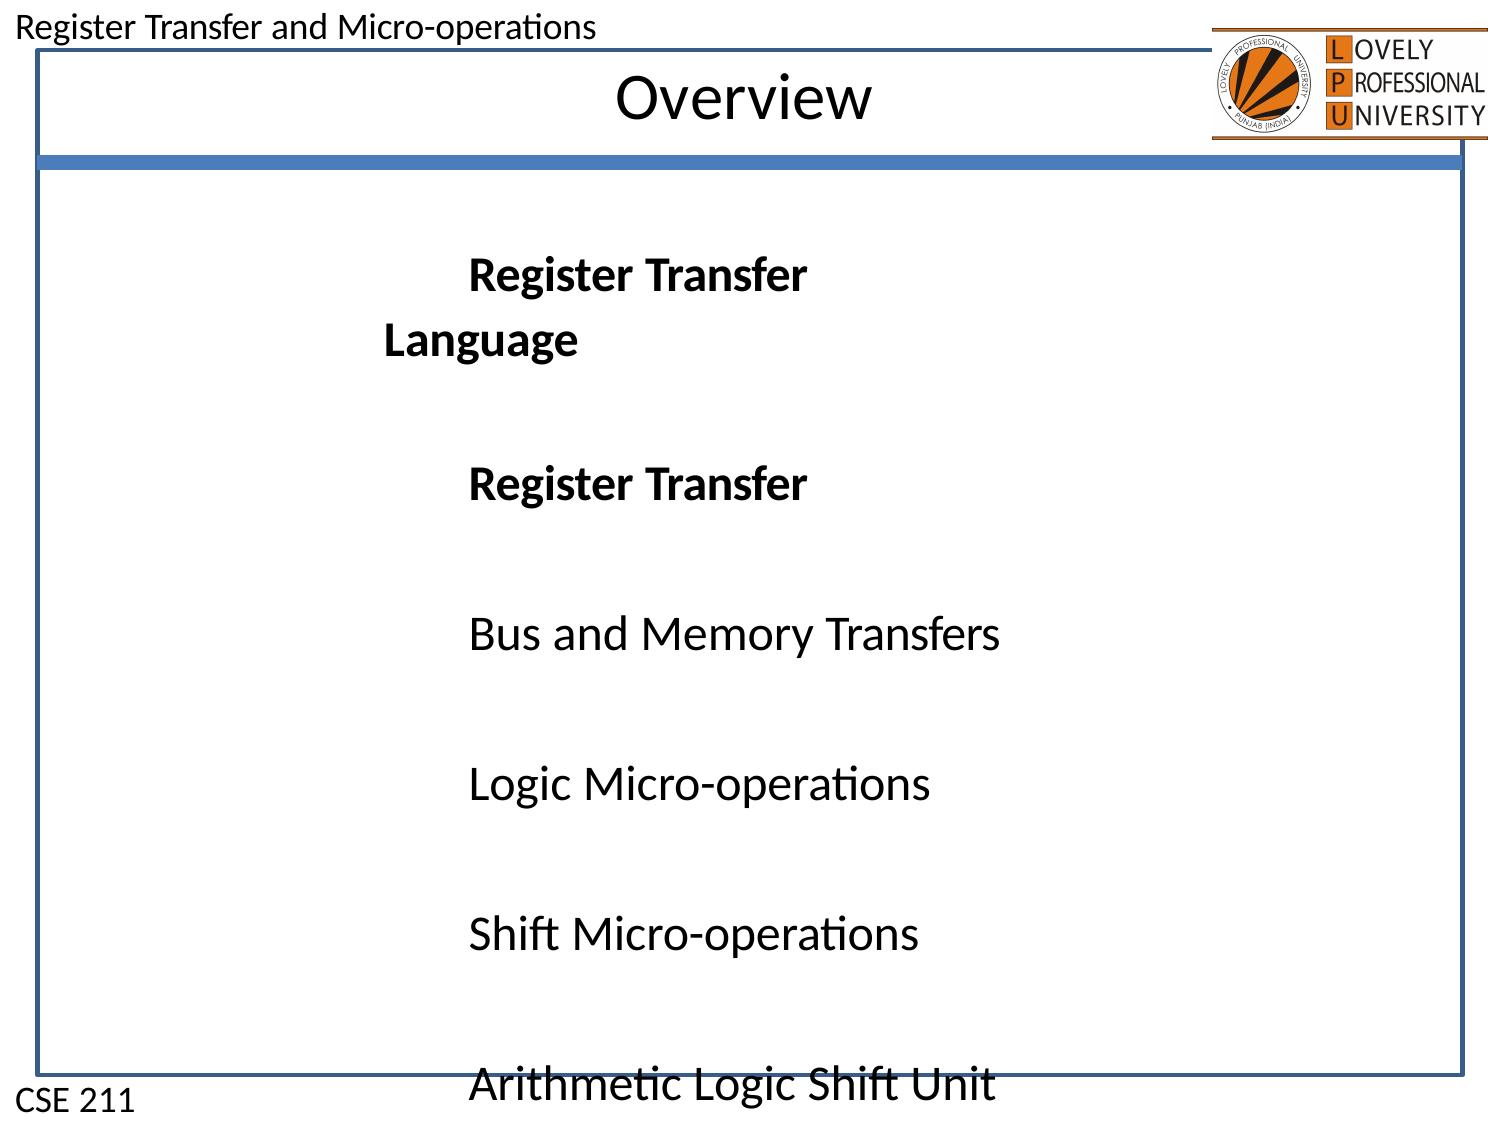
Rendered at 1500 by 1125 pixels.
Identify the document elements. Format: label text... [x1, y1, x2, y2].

title Overview [613, 51, 875, 213]
text_box Register Transfer Language Register Transfer Bus and Memory Transfers Logic Micro-operations Shift Micro-operations Arithmetic Logic Shift Unit [381, 213, 1009, 1115]
text_box Register Transfer and Micro-operations [12, 0, 609, 48]
picture [1212, 27, 1488, 140]
footer CSE 211 [12, 1082, 139, 1125]
